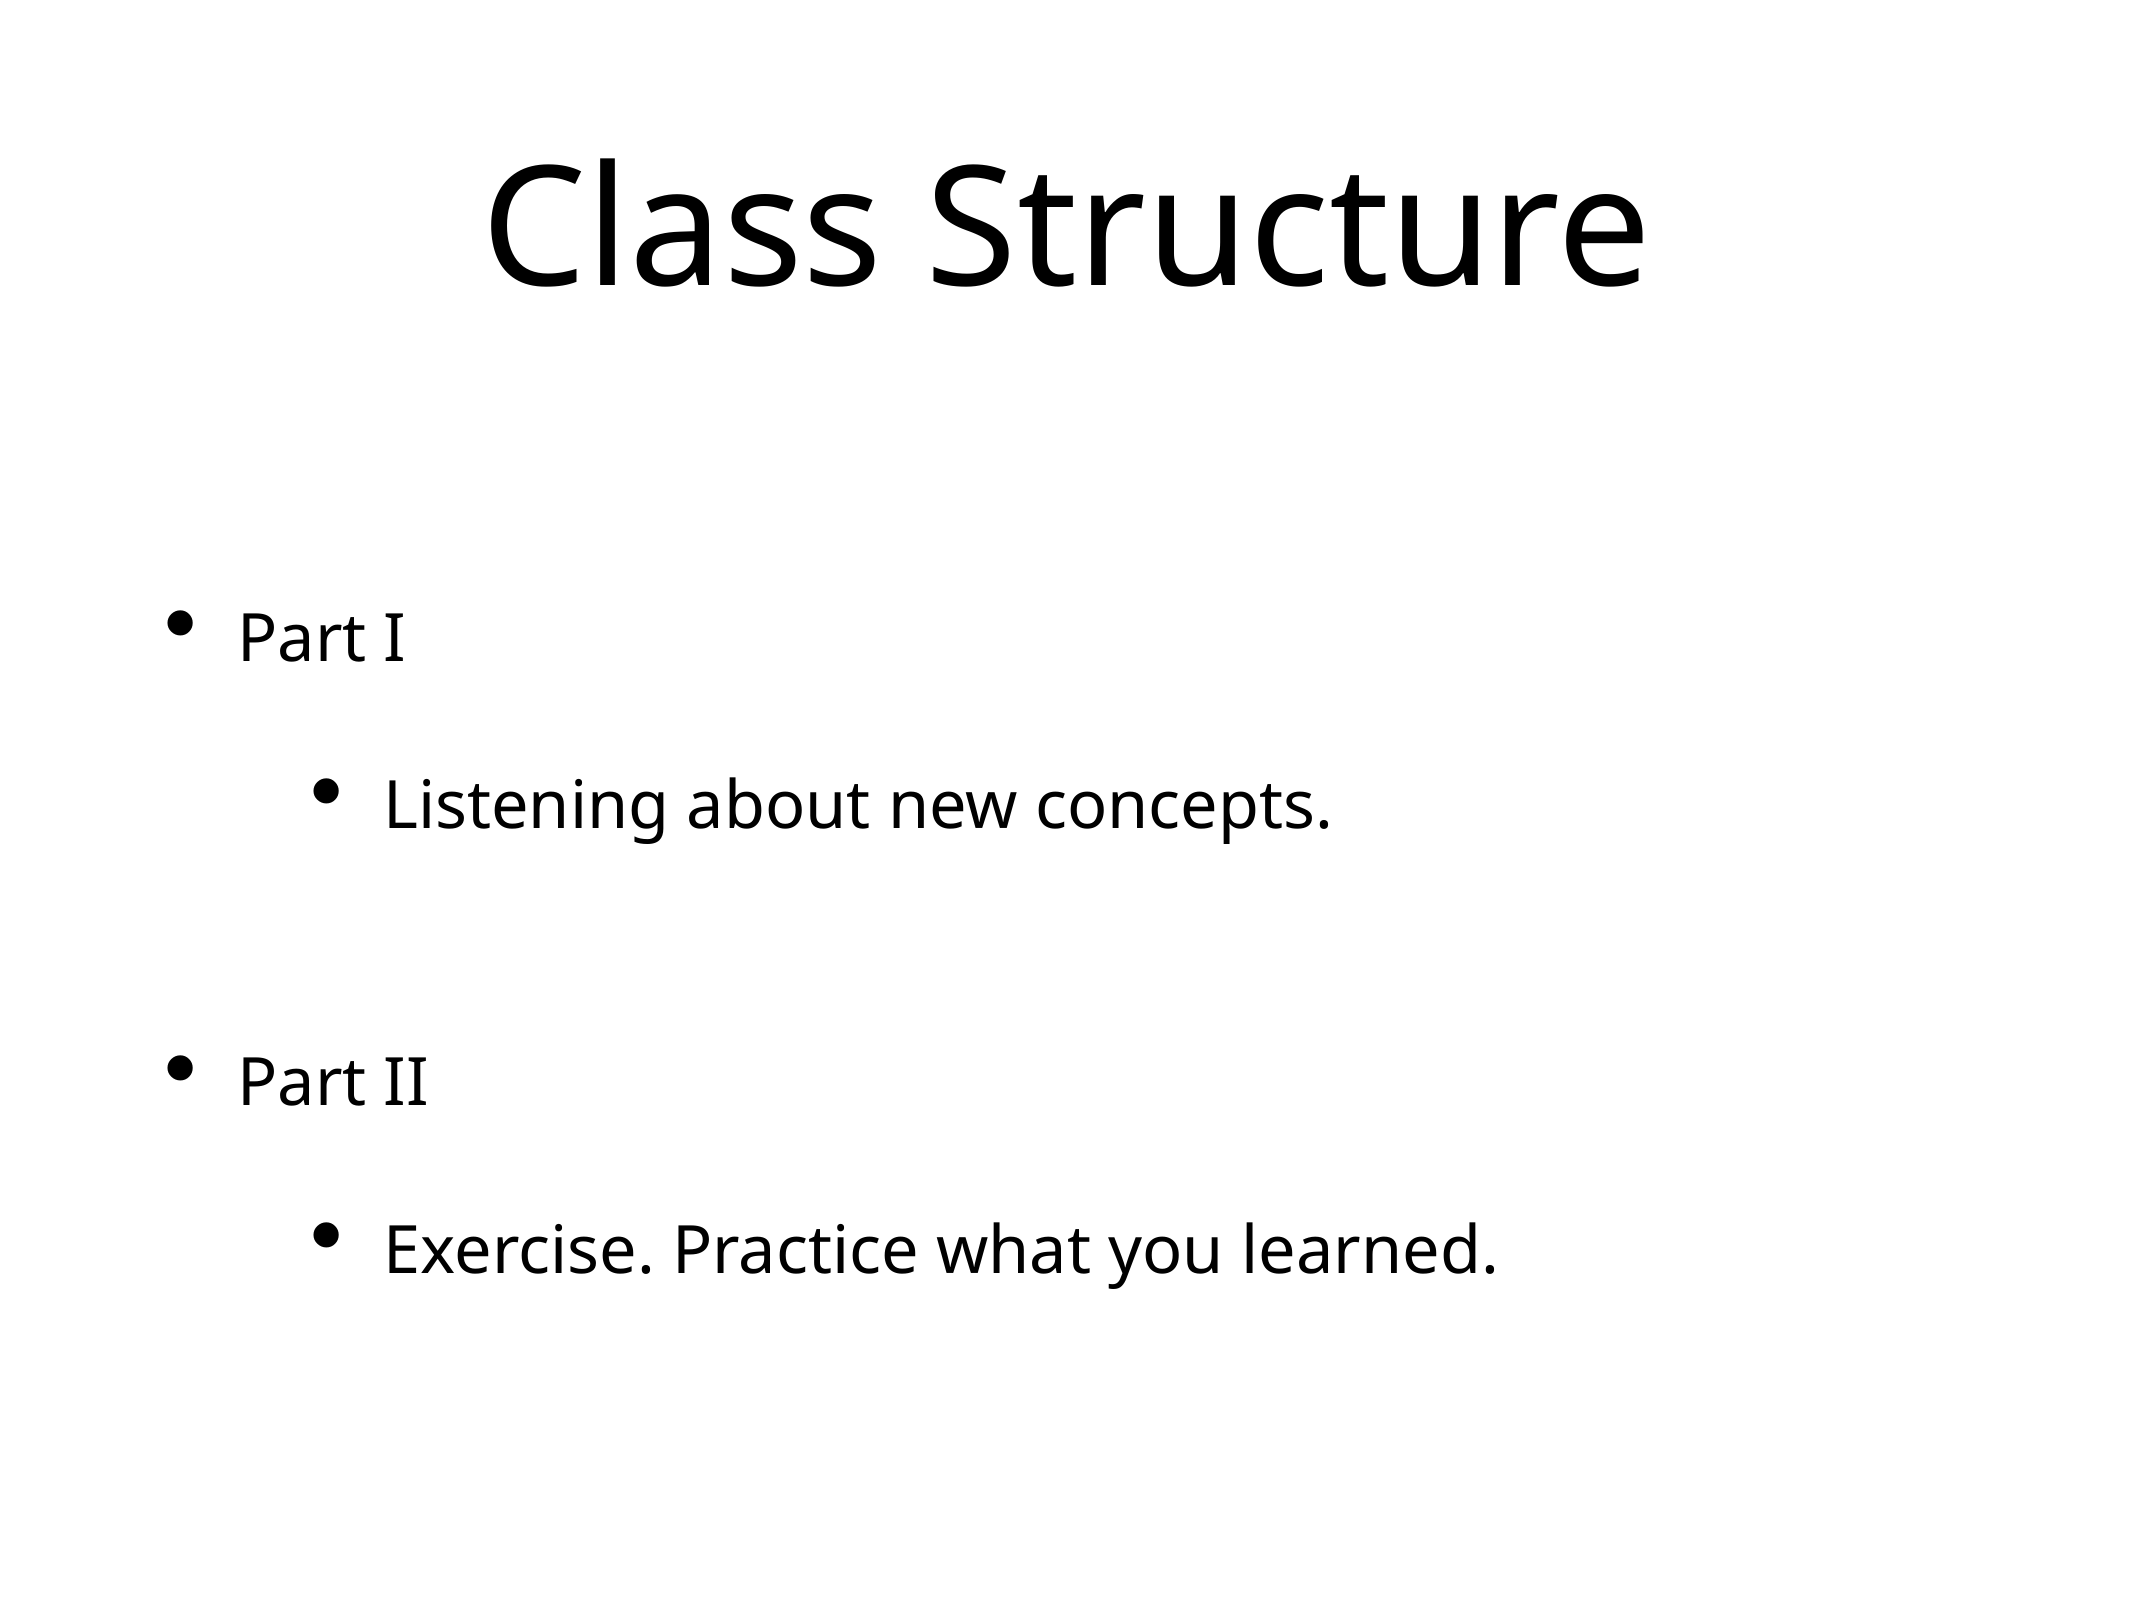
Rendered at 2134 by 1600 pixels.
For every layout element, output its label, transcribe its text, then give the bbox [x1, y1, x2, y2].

title Class Structure [155, 41, 1978, 397]
list Part I Listening about new concepts. Part II Exercise. Practice what you learned. [155, 424, 1978, 1457]
